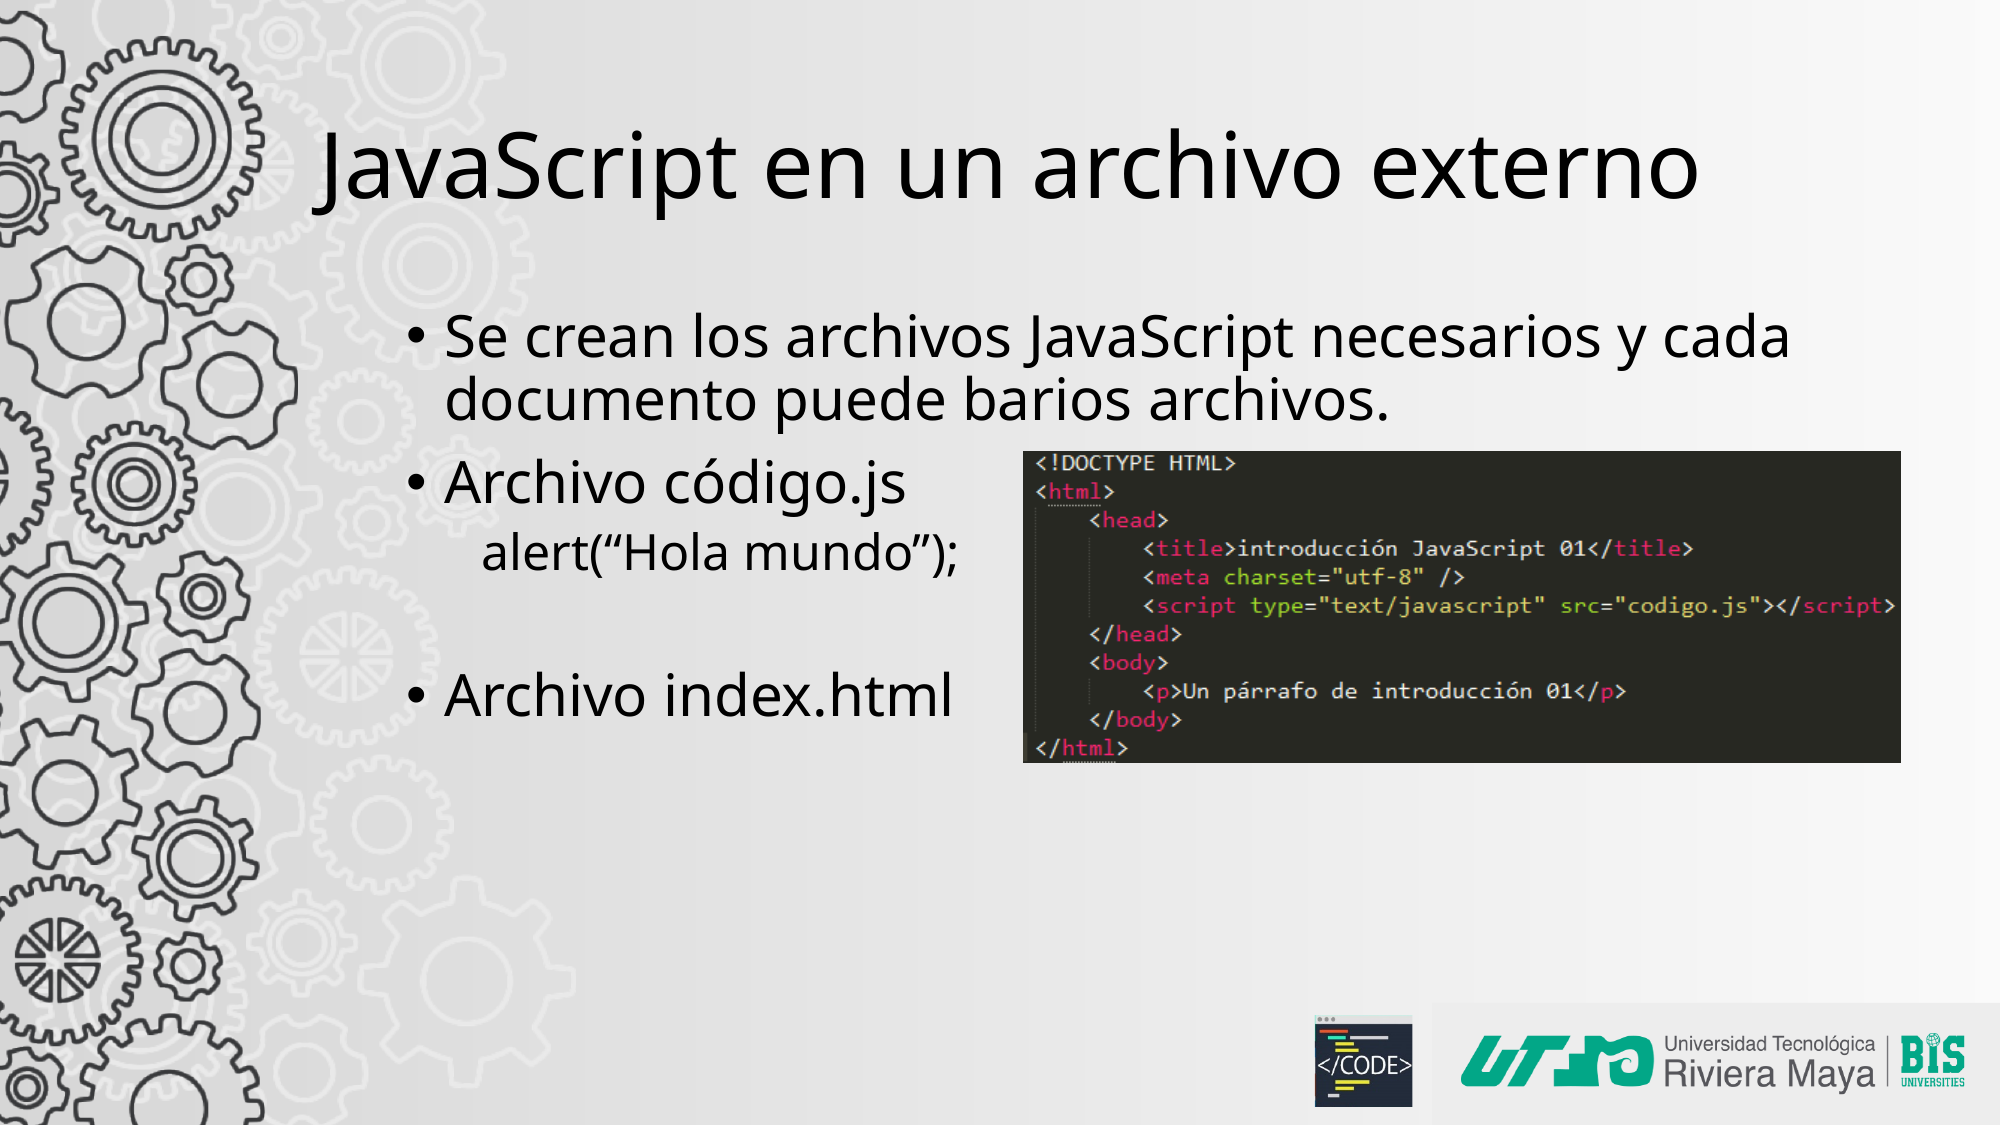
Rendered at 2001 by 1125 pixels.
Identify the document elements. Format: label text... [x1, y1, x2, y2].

picture [0, 12, 298, 1125]
list Se crean los archivos JavaScript necesarios y cada documento puede barios archivos. Archivo código.js alert(“Hola mundo”); Archivo index.html [391, 299, 1863, 959]
picture [1023, 451, 1901, 763]
picture [1460, 1030, 1966, 1096]
title JavaScript en un archivo externo [304, 59, 1863, 278]
picture [1314, 1015, 1413, 1107]
